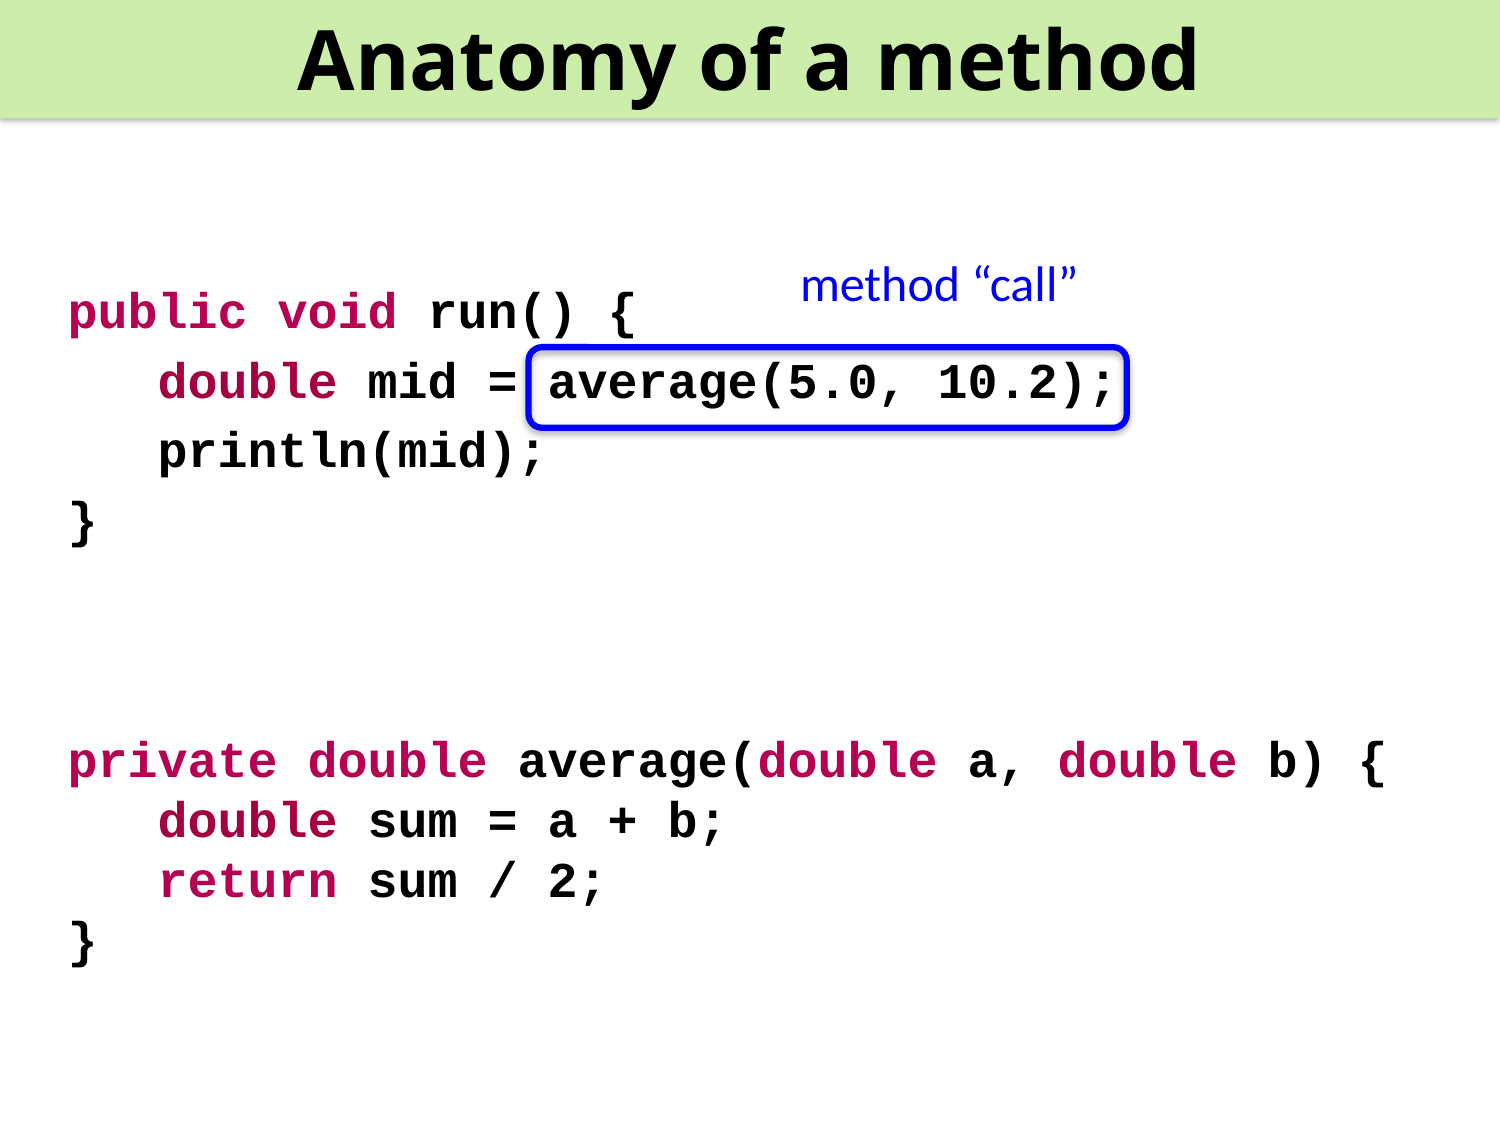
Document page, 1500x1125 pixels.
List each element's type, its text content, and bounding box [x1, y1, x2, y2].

text_box [527, 346, 1128, 429]
text_box Anatomy of a method [0, 0, 1500, 122]
text_box method “call” [785, 244, 1094, 319]
list public void run() { double mid = average(5.0, 10.2); println(mid); } private double average(double a, double b) { double sum = a + b; return sum / 2; } [52, 200, 1451, 1030]
